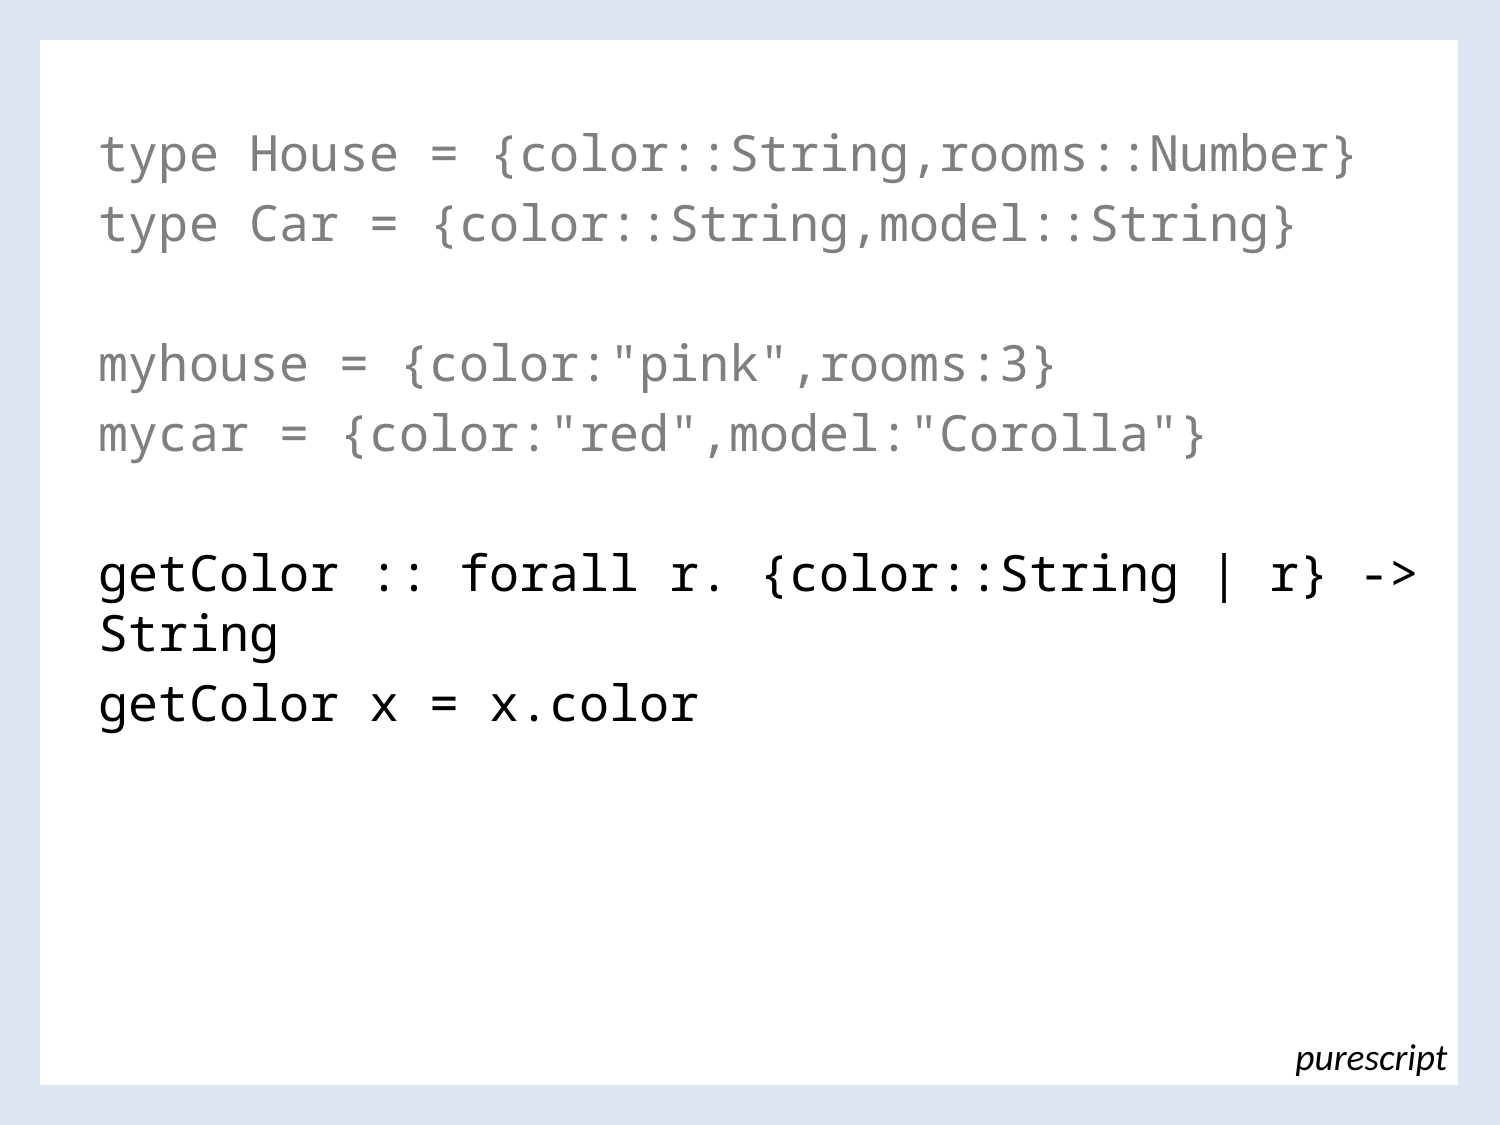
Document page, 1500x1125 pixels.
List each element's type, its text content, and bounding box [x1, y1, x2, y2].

text_box [17, 17, 1481, 1108]
text_box purescript [1280, 1025, 1462, 1086]
